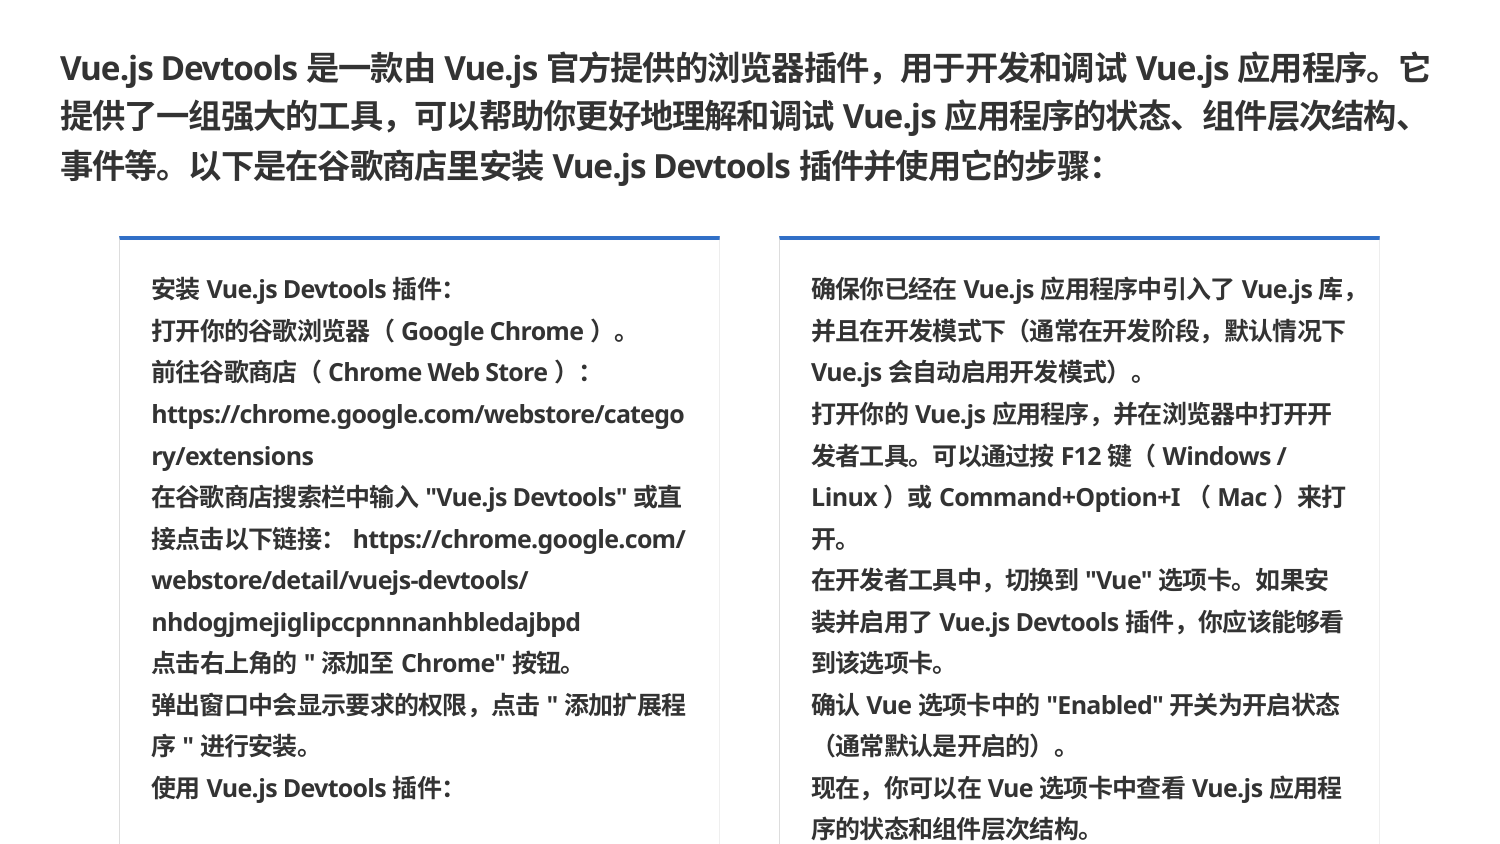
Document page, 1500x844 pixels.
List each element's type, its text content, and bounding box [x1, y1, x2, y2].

text_box Vue.js Devtools是一款由Vue.js官方提供的浏览器插件，用于开发和调试Vue.js应用程序。它提供了一组强大的工具，可以帮助你更好地理解和调试Vue.js应用程序的状态、组件层次结构、事件等。以下是在谷歌商店里安装Vue.js Devtools插件并使用它的步骤： [60, 37, 1440, 184]
picture [119, 236, 720, 844]
picture [779, 236, 1380, 844]
